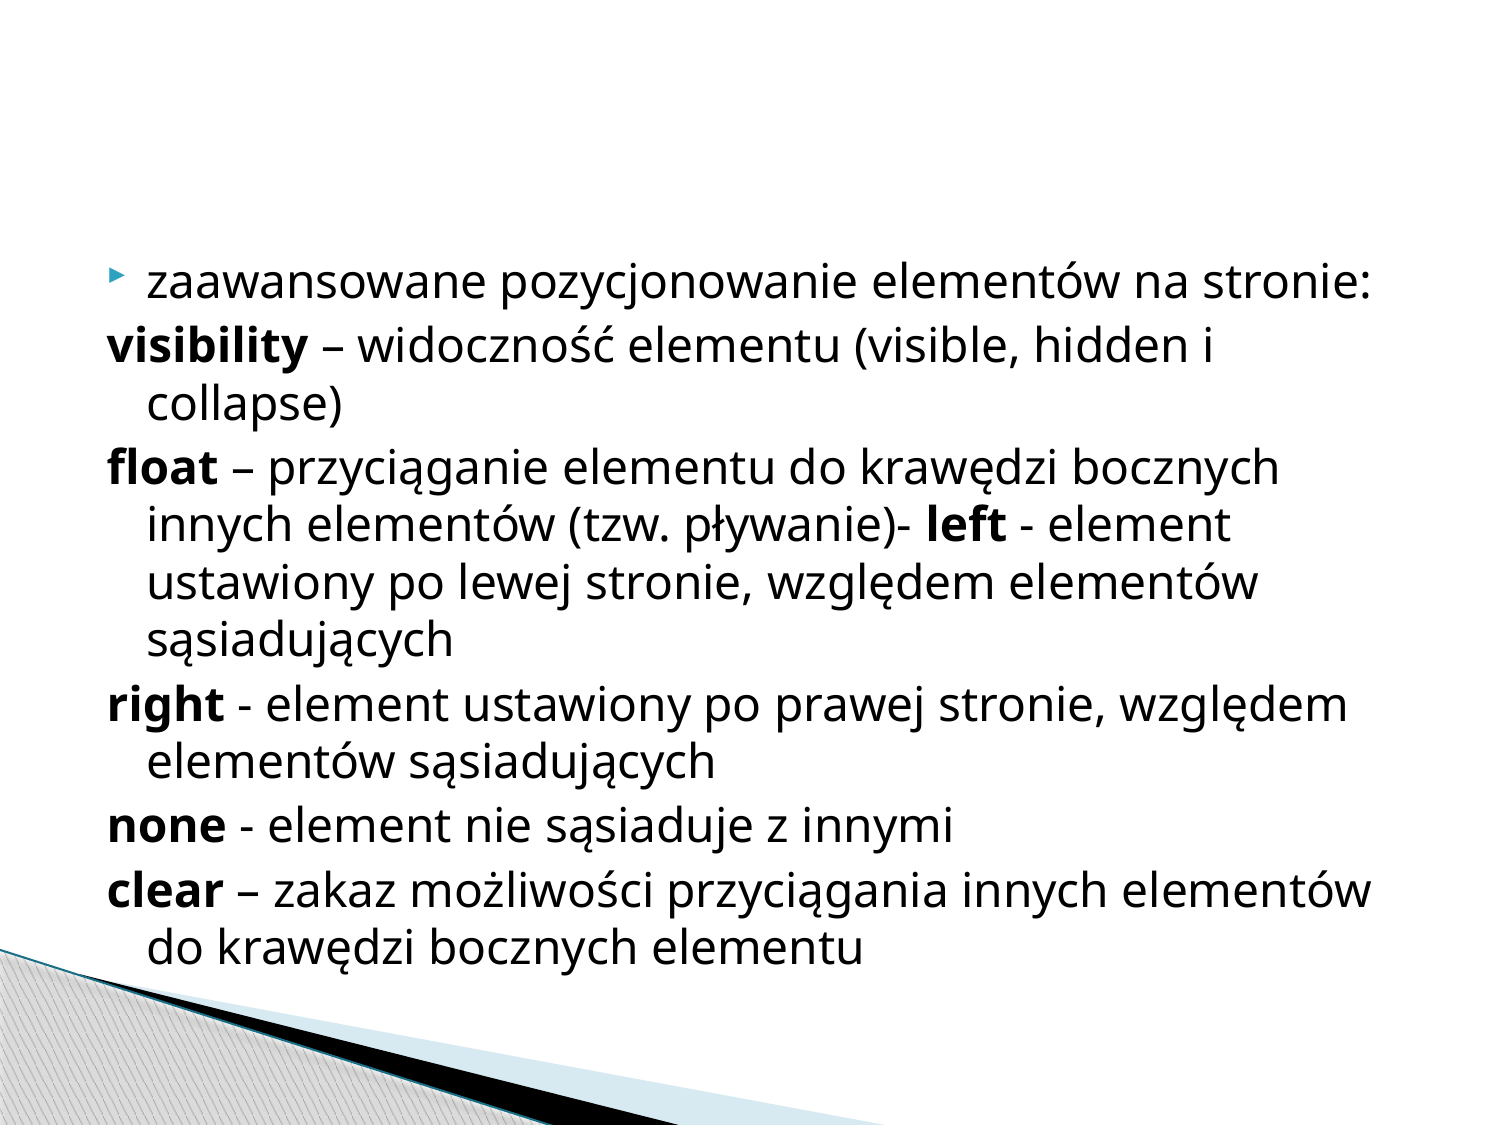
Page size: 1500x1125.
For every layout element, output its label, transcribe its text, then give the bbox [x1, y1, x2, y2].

list zaawansowane pozycjonowanie elementów na stronie: visibility – widoczność elementu (visible, hidden i collapse) float – przyciąganie elementu do krawędzi bocznych innych elementów (tzw. pływanie)- left - element ustawiony po lewej stronie, względem elementów sąsiadujących right - element ustawiony po prawej stronie, względem elementów sąsiadujących none - element nie sąsiaduje z innymi clear – zakaz możliwości przyciągania innych elementów do krawędzi bocznych elementu [75, 243, 1425, 986]
